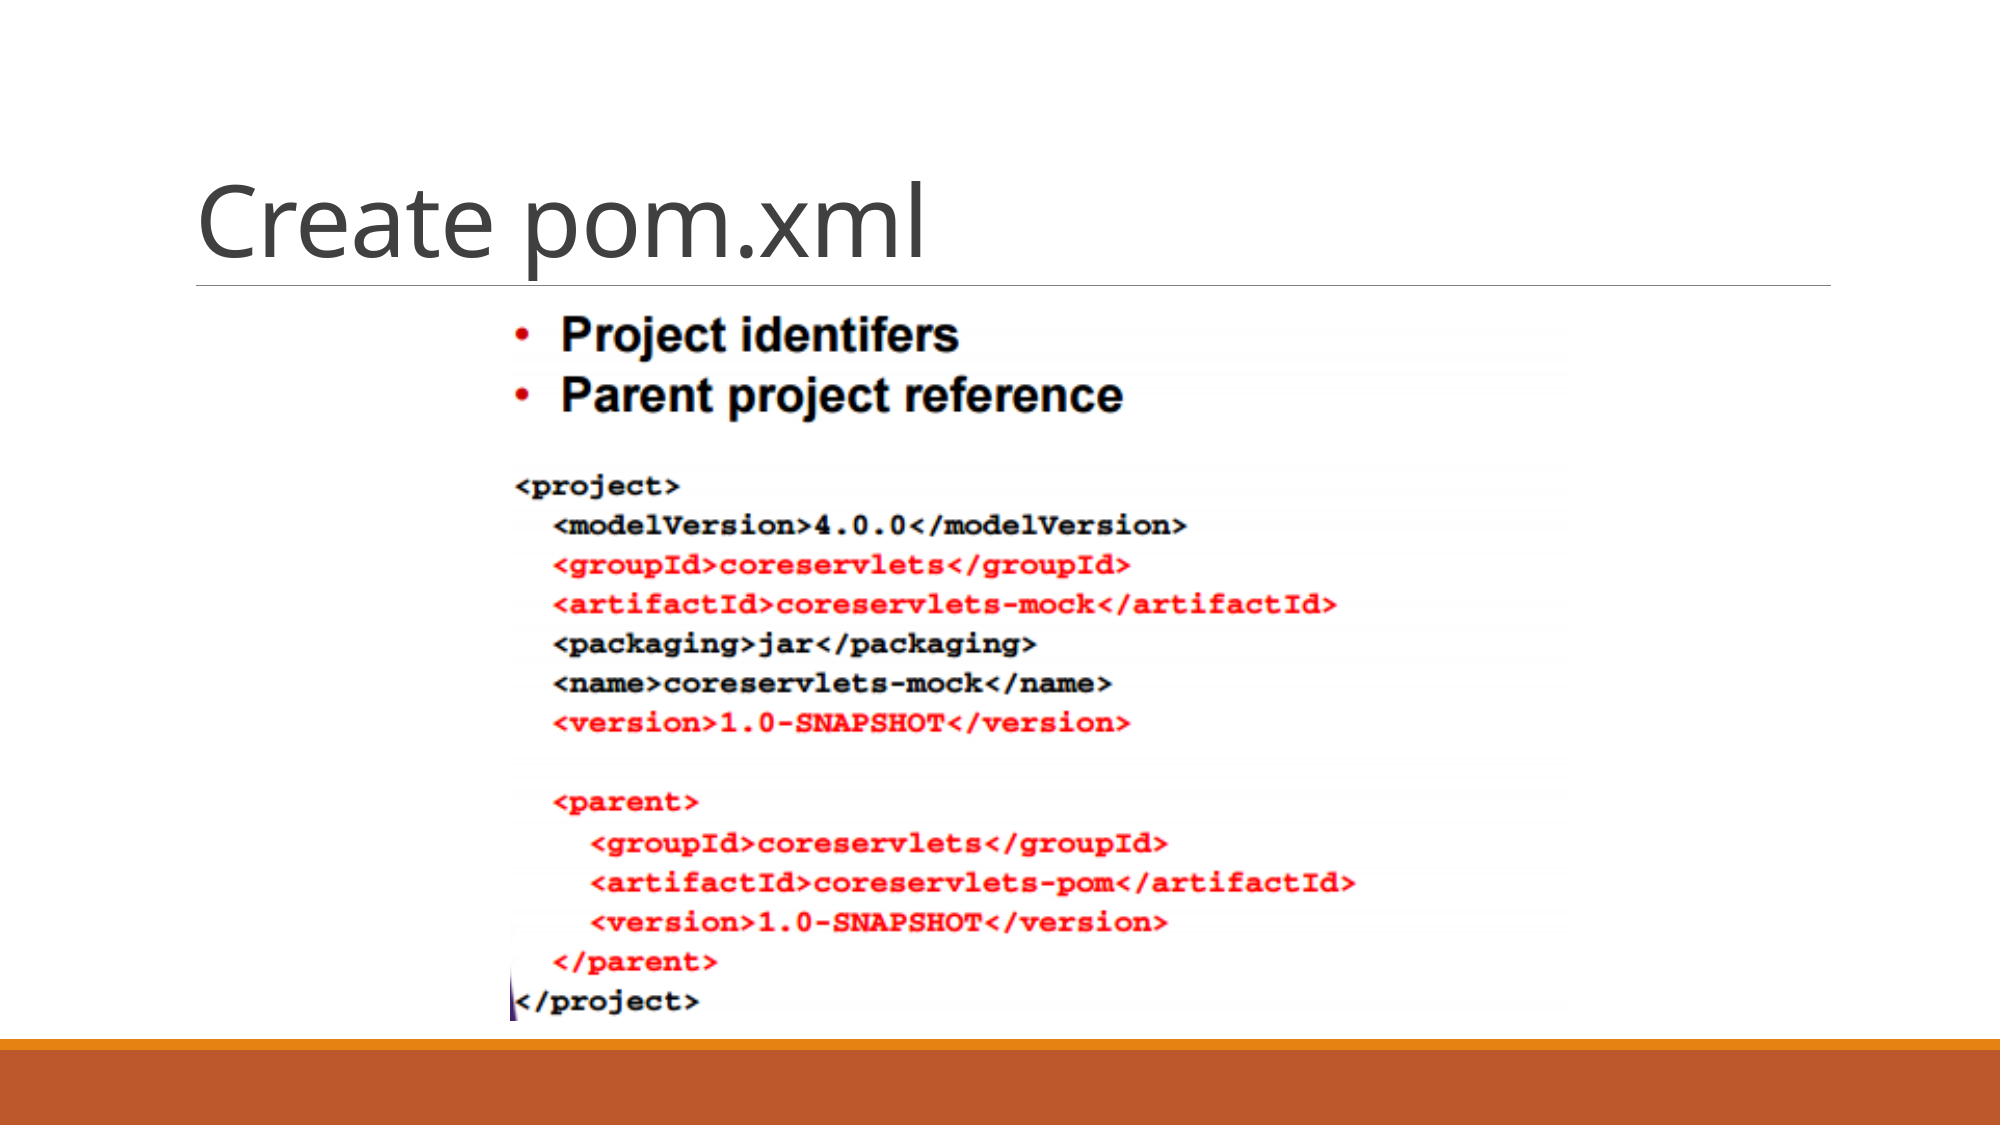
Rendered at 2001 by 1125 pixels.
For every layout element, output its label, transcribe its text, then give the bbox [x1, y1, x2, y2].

title Create pom.xml [180, 47, 1830, 285]
picture [509, 301, 1571, 1022]
